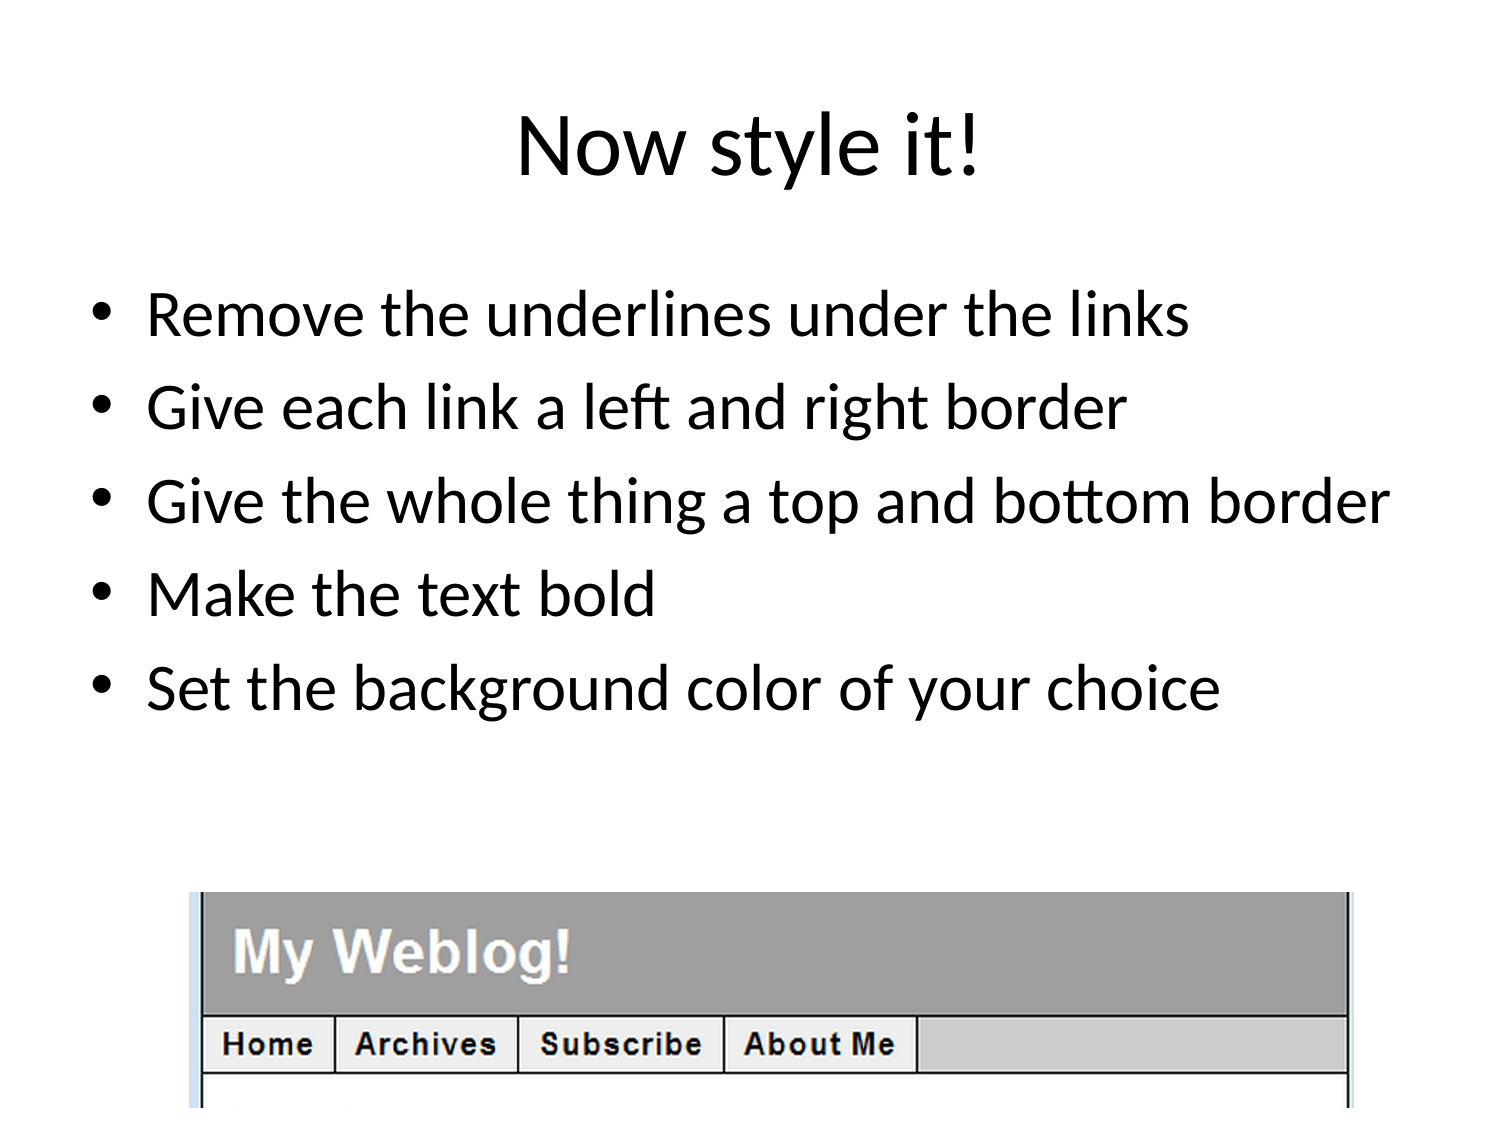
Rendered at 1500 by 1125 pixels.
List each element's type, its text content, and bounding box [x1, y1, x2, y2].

picture [189, 892, 1355, 1109]
list Remove the underlines under the links Give each link a left and right border Give the whole thing a top and bottom border Make the text bold Set the background color of your choice [75, 262, 1425, 1005]
title Now style it! [75, 45, 1425, 233]
